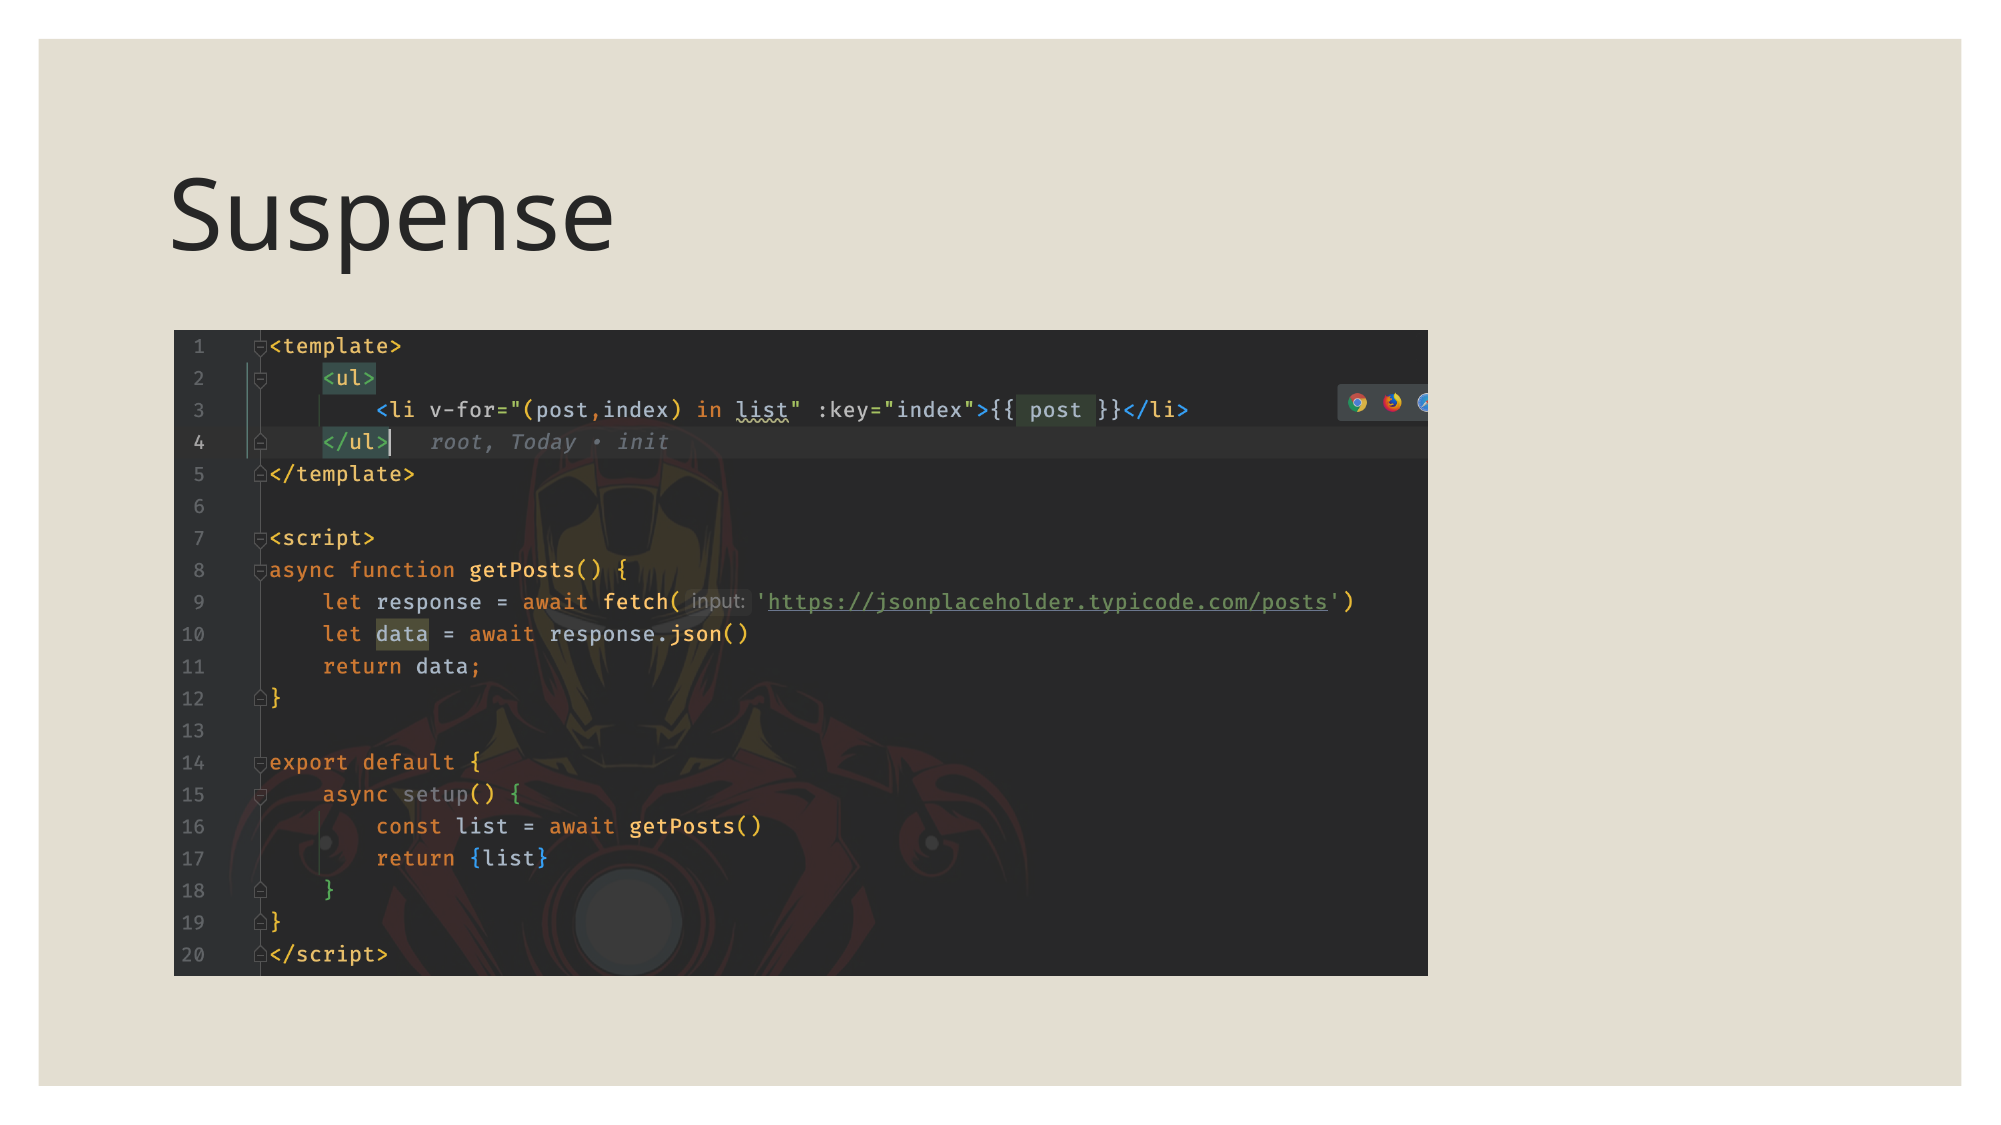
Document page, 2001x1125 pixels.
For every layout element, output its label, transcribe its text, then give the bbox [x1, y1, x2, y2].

title Suspense [153, 105, 1825, 331]
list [174, 330, 1428, 976]
